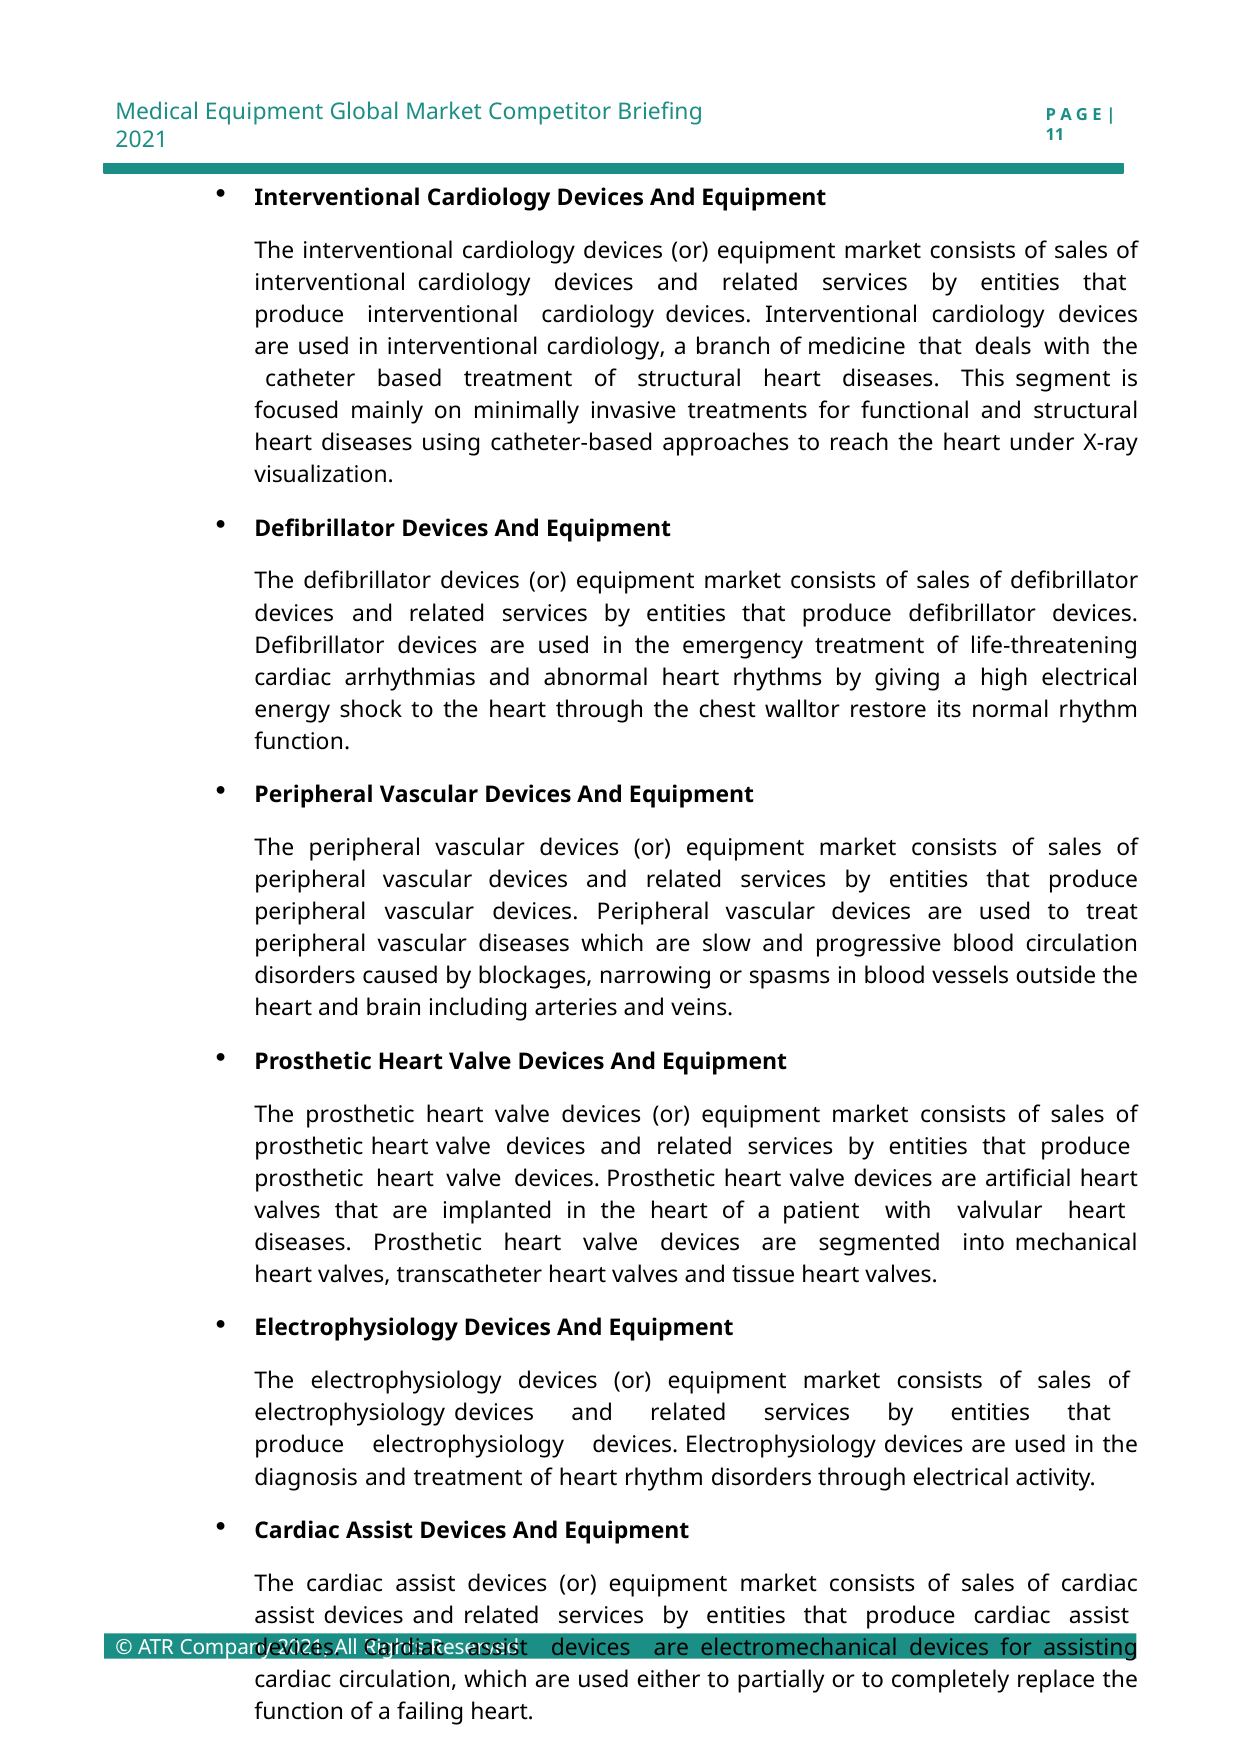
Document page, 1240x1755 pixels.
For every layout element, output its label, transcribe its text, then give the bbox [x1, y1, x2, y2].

footer [248, 1700, 1004, 1755]
text_box [104, 163, 1123, 173]
text_box Interventional Cardiology Devices And Equipment The interventional cardiology devices (or) equipment market consists of sales of interventional cardiology devices and related services by entities that produce interventional cardiology devices. Interventional cardiology devices are used in interventional cardiology, a branch of medicine that deals with the catheter based treatment of structural heart diseases. This segment is focused mainly on minimally invasive treatments for functional and structural heart diseases using catheter-based approaches to reach the heart under X-ray visualization. Defibrillator Devices And Equipment The defibrillator devices (or) equipment market consists of sales of defibrillator devices and related services by entities that produce defibrillator devices. Defibrillator devices are used in the emergency treatment of life-threatening cardiac arrhythmias and abnormal heart rhythms by giving a high electrical energy shock to the heart through the chest walltor restore its normal rhythm function. Peripheral Vascular Devices And Equipment The peripheral vascular devices (or) equipment market consists of sales of peripheral vascular devices and related services by entities that produce peripheral vascular devices. Peripheral vascular devices are used to treat peripheral vascular diseases which are slow and progressive blood circulation disorders caused by blockages, narrowing or spasms in blood vessels outside the heart and brain including arteries and veins. Prosthetic Heart Valve Devices And Equipment The prosthetic heart valve devices (or) equipment market consists of sales of prosthetic heart valve devices and related services by entities that produce prosthetic heart valve devices. Prosthetic heart valve devices are artificial heart valves that are implanted in the heart of a patient with valvular heart diseases. Prosthetic heart valve devices are segmented into mechanical heart valves, transcatheter heart valves and tissue heart valves. Electrophysiology Devices And Equipment The electrophysiology devices (or) equipment market consists of sales of electrophysiology devices and related services by entities that produce electrophysiology devices. Electrophysiology devices are used in the diagnosis and treatment of heart rhythm disorders through electrical activity. Cardiac Assist Devices And Equipment The cardiac assist devices (or) equipment market consists of sales of cardiac assist devices and related services by entities that produce cardiac assist devices. Cardiac assist devices are electromechanical devices for assisting cardiac circulation, which are used either to partially or to completely replace the function of a failing heart. [214, 182, 1139, 1725]
text_box Medical Equipment Global Market Competitor Briefing 2021 [113, 96, 728, 152]
text_box P A G E | 11 [1043, 104, 1128, 145]
text_box © ATR Company 2021, All Rights Reserved [104, 1633, 214, 1659]
